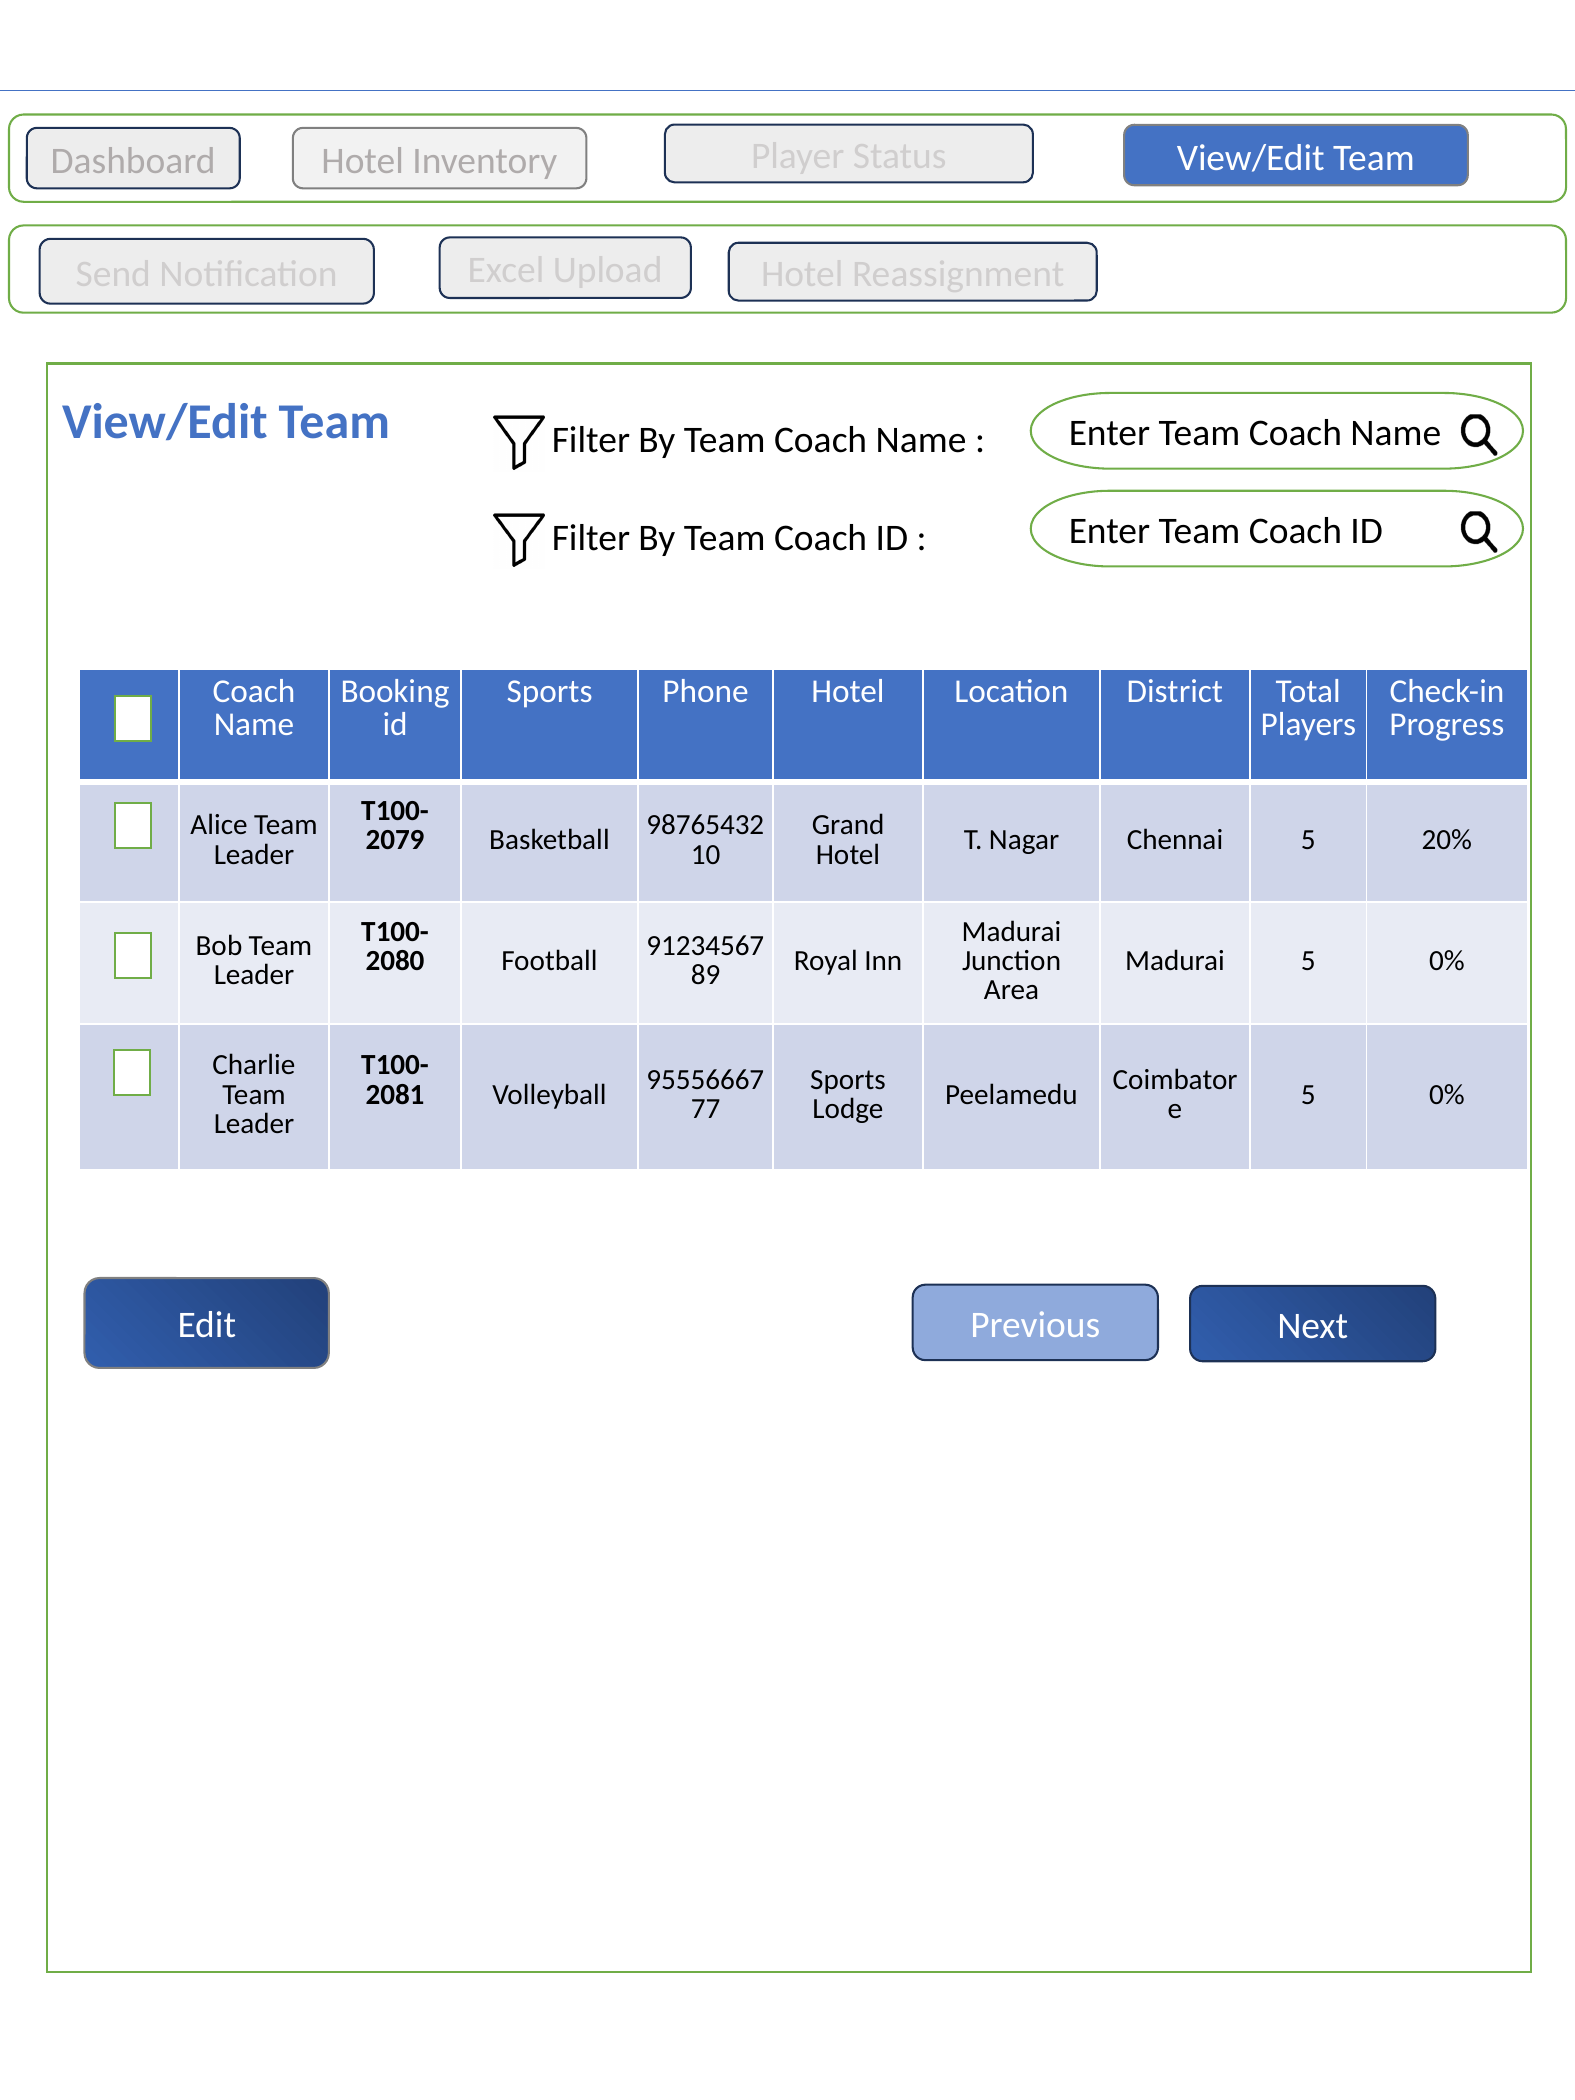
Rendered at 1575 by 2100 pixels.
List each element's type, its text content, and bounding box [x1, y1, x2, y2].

table_cell Coimbatore [1101, 1025, 1249, 1169]
table_header District [1101, 670, 1249, 779]
table_header Location [924, 670, 1099, 779]
table_header Hotel [774, 670, 922, 779]
table_cell Sports Lodge [774, 1025, 922, 1169]
table_header Phone [639, 670, 772, 779]
text_box [114, 695, 152, 742]
table_cell 0% [1367, 903, 1527, 1023]
text_box [46, 362, 1532, 1973]
table_cell Football [462, 903, 637, 1023]
table_cell Madurai Junction Area [924, 903, 1099, 1023]
table_cell 9876543210 [639, 785, 772, 901]
table_header Booking id [330, 670, 460, 779]
table_cell 5 [1251, 785, 1366, 901]
table_cell T100-2080 [330, 903, 460, 1023]
table_cell T100-2081 [330, 1025, 460, 1169]
table_header Sports [462, 670, 637, 779]
table_cell 5 [1251, 903, 1366, 1023]
table_cell Grand Hotel [774, 785, 922, 901]
table_cell Alice Team Leader [180, 785, 328, 901]
table_cell [80, 1025, 178, 1169]
table_cell 20% [1367, 785, 1527, 901]
text_box Edit [83, 1276, 330, 1369]
table_cell Peelamedu [924, 1025, 1099, 1169]
table_header [80, 670, 178, 779]
table_cell [80, 785, 178, 901]
table_cell Charlie Team Leader [180, 1025, 328, 1169]
table_cell T100-2079 [330, 785, 460, 901]
table_cell 9555666777 [639, 1025, 772, 1169]
text_box [113, 1049, 151, 1096]
text_box [114, 932, 152, 979]
table_cell Bob Team Leader [180, 903, 328, 1023]
table_cell Chennai [1101, 785, 1249, 901]
table_cell Basketball [462, 785, 637, 901]
table_cell Royal Inn [774, 903, 922, 1023]
table_cell 9123456789 [639, 903, 772, 1023]
table_cell Madurai [1101, 903, 1249, 1023]
table_cell 5 [1251, 1025, 1366, 1169]
table_cell 0% [1367, 1025, 1527, 1169]
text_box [493, 490, 1523, 569]
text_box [47, 381, 1523, 472]
table_cell T. Nagar [924, 785, 1099, 901]
table_header Total Players [1251, 670, 1366, 779]
text_box [114, 802, 152, 849]
table_cell [80, 903, 178, 1023]
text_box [912, 1284, 1436, 1362]
table_header Coach Name [180, 670, 328, 779]
table_cell Volleyball [462, 1025, 637, 1169]
table_header Check-in Progress [1367, 670, 1527, 779]
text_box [0, 90, 1575, 313]
